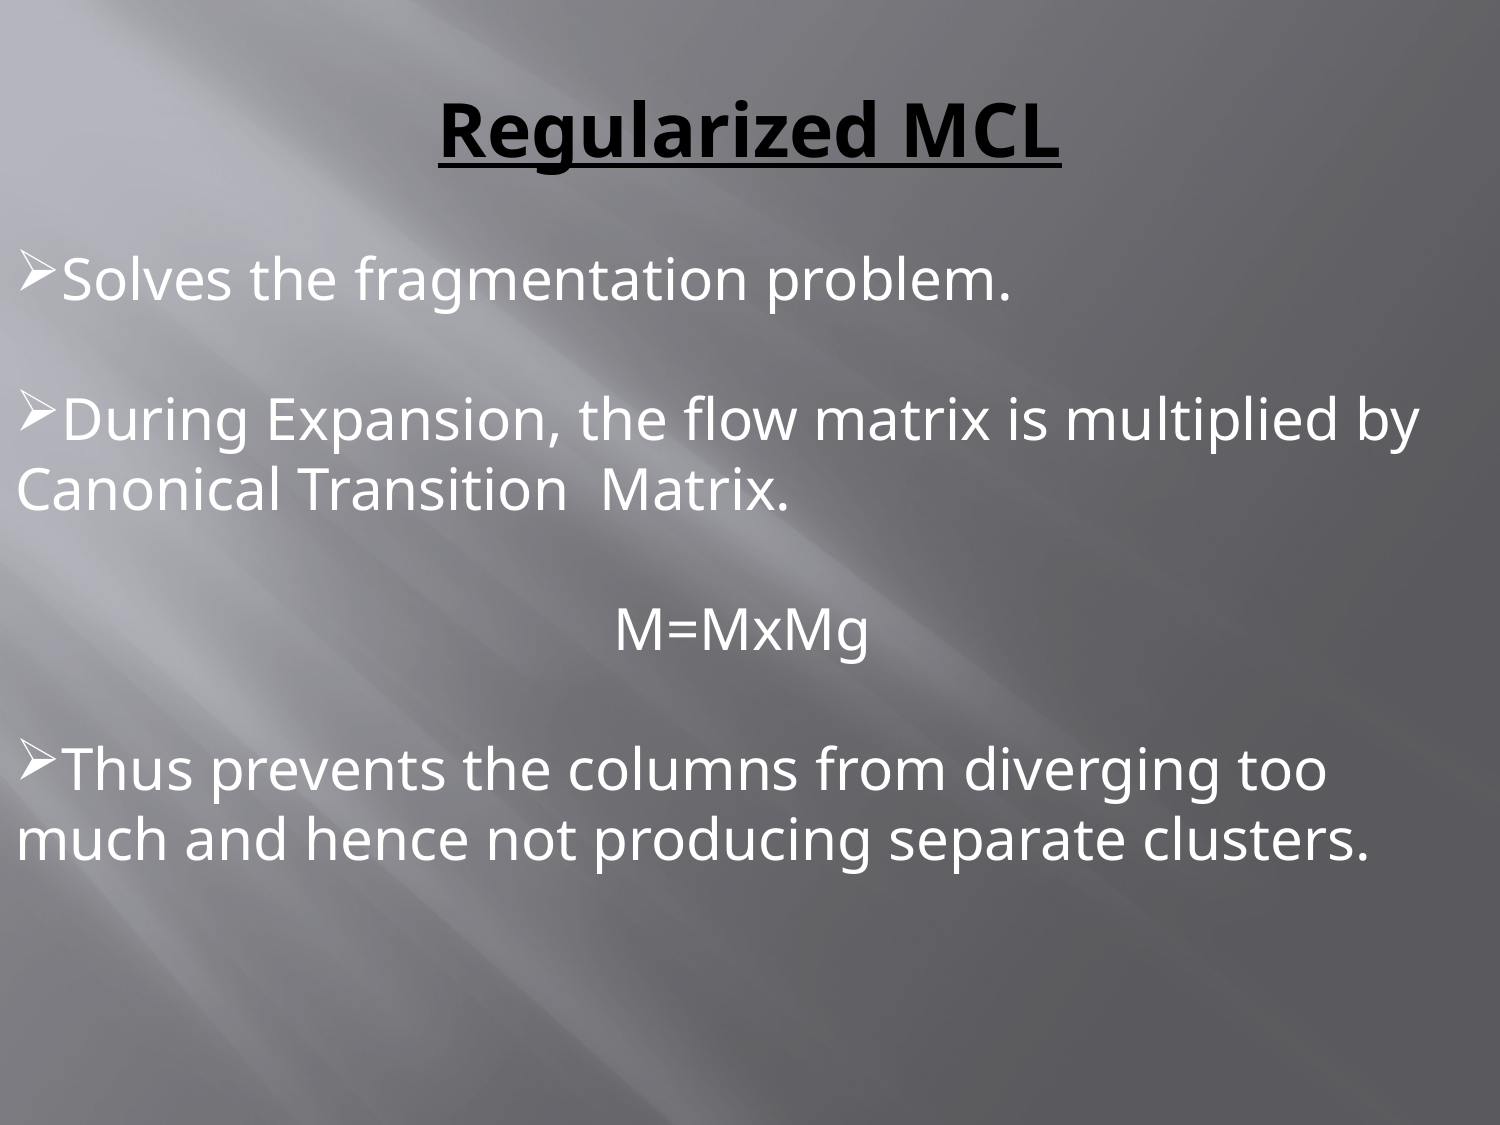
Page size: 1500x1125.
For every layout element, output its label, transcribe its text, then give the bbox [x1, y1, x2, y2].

text_box Regularized MCL Solves the fragmentation problem. During Expansion, the flow matrix is multiplied by Canonical Transition Matrix. M=MxMg Thus prevents the columns from diverging too much and hence not producing separate clusters. [0, 4, 1500, 950]
